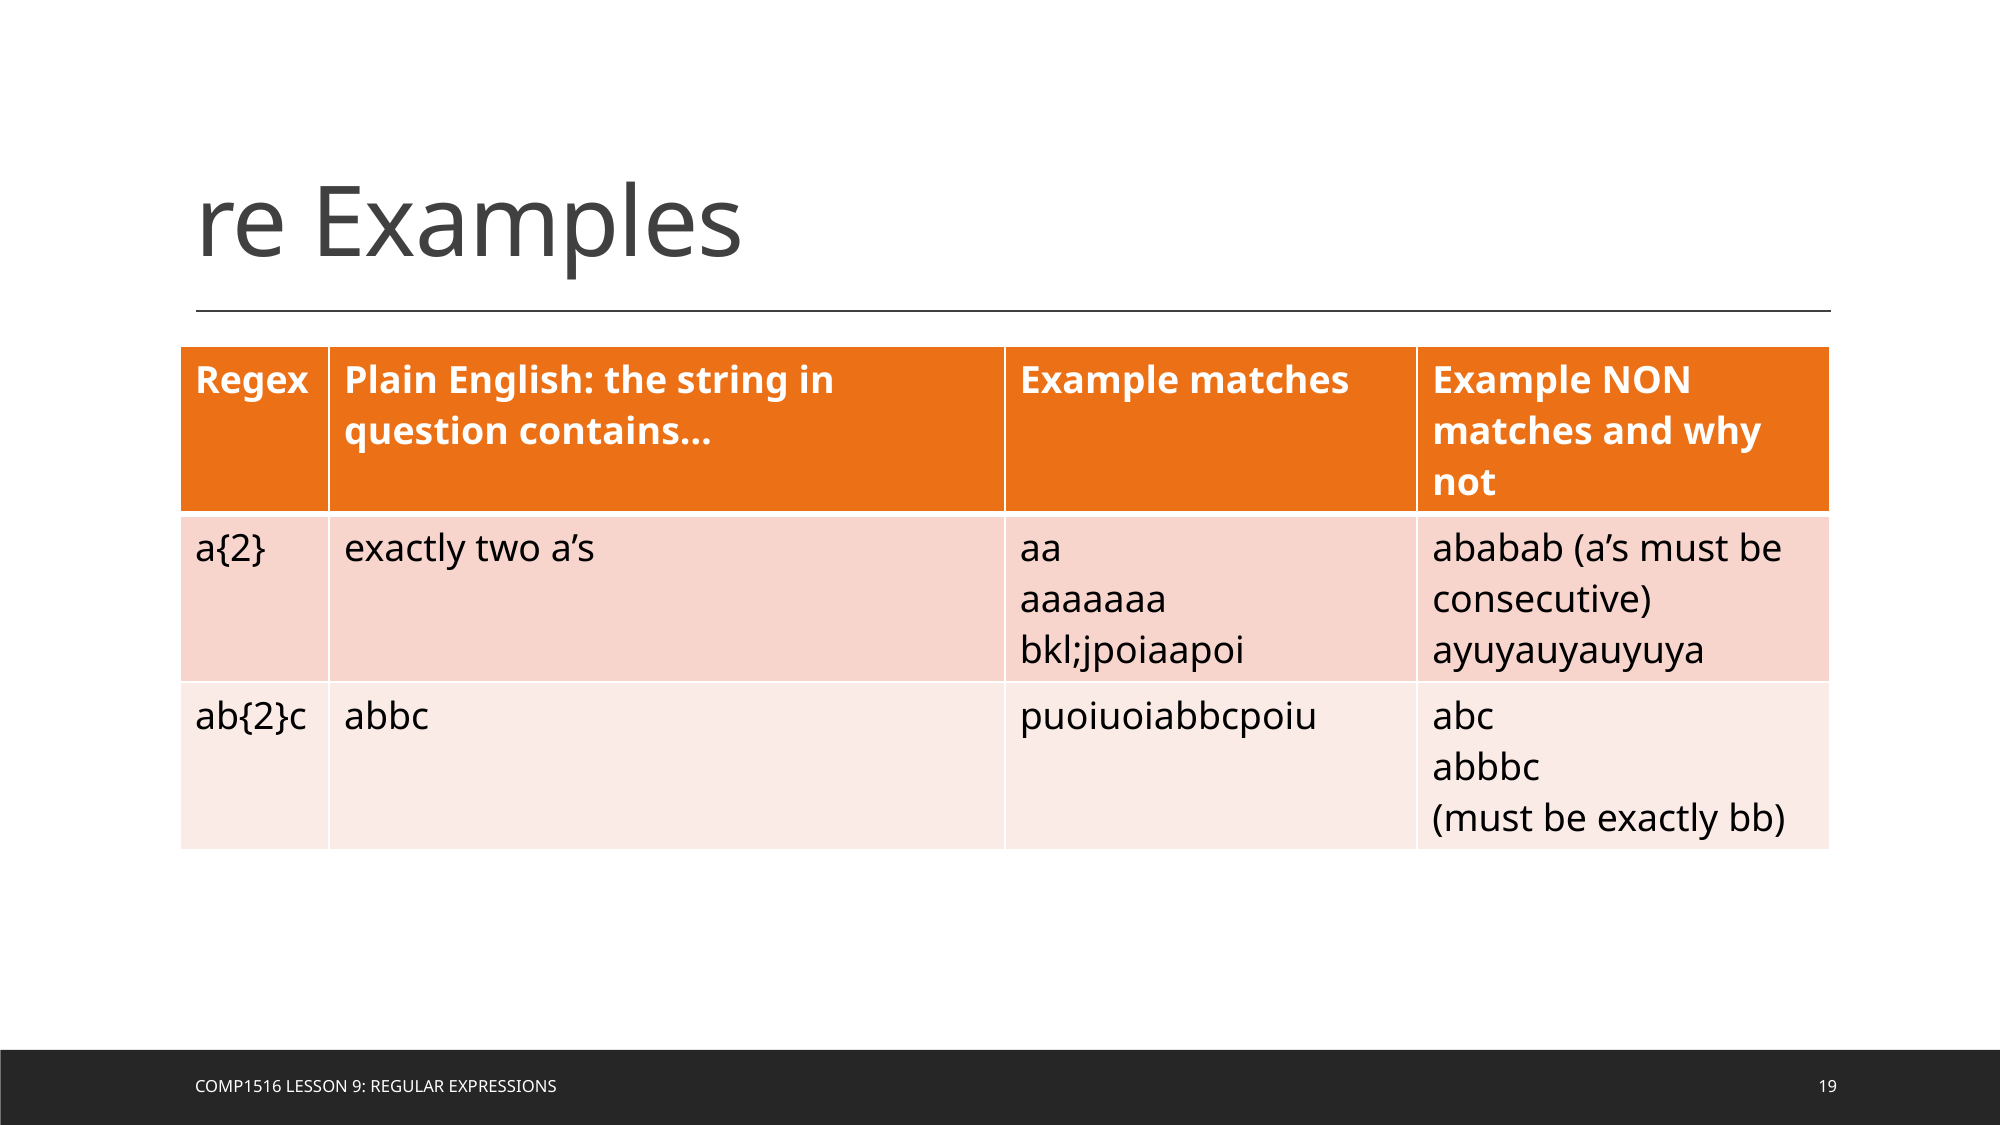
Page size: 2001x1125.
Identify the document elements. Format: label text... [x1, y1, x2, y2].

table_header Example matches [1006, 347, 1416, 511]
table_cell abc abbbc (must be exactly bb) [1418, 683, 1829, 849]
table_cell a{2} [181, 517, 328, 681]
table_cell ababab (a’s must be consecutive) ayuyauyauyuya [1418, 517, 1829, 681]
table_cell aa aaaaaaa bkl;jpoiaapoi [1006, 517, 1416, 681]
table_cell ab{2}c [181, 683, 328, 849]
footer COMP1516 Lesson 9: Regular Expressions [180, 1057, 1299, 1118]
table_header Plain English: the string in question contains… [330, 347, 1004, 511]
slide_number 19 [1803, 1057, 1932, 1118]
table_header Example NON matches and why not [1418, 347, 1829, 511]
table_cell puoiuoiabbcpoiu [1006, 683, 1416, 849]
table_header Regex [181, 347, 328, 511]
table_cell exactly two a’s [330, 517, 1004, 681]
table_cell abbc [330, 683, 1004, 849]
title re Examples [180, 47, 1830, 285]
